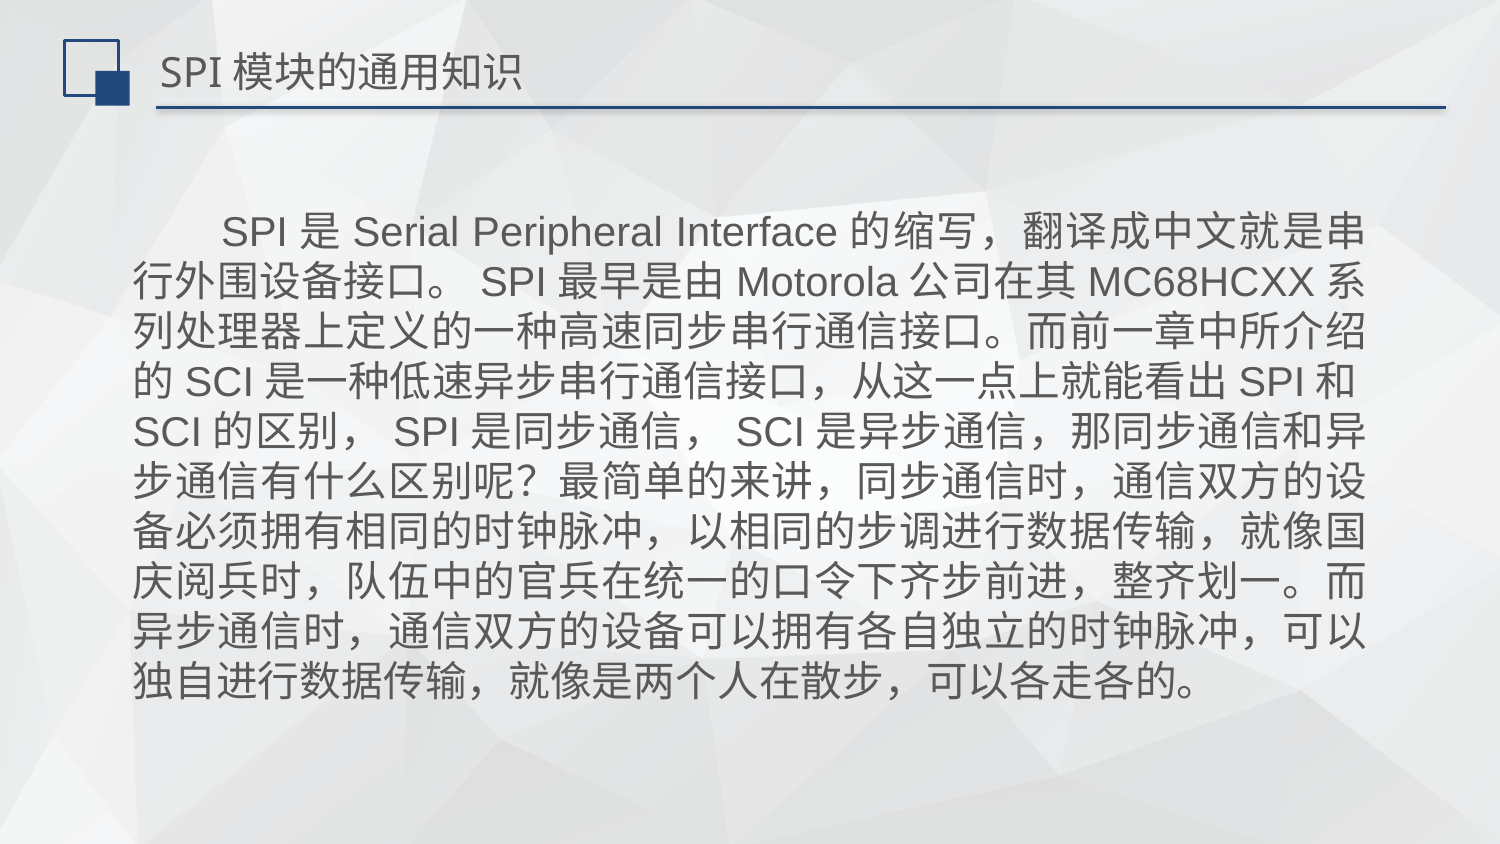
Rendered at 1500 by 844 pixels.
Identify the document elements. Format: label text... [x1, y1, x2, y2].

title SPI模块的通用知识 [148, 43, 1117, 99]
picture [0, 0, 1500, 844]
text_box SPI是Serial Peripheral Interface的缩写，翻译成中文就是串行外围设备接口。SPI最早是由Motorola公司在其MC68HCXX系列处理器上定义的一种高速同步串行通信接口。而前一章中所介绍的SCI是一种低速异步串行通信接口，从这一点上就能看出SPI和SCI的区别，SPI是同步通信，SCI是异步通信，那同步通信和异步通信有什么区别呢？最简单的来讲，同步通信时，通信双方的设备必须拥有相同的时钟脉冲，以相同的步调进行数据传输，就像国庆阅兵时，队伍中的官兵在统一的口令下齐步前进，整齐划一。而异步通信时，通信双方的设备可以拥有各自独立的时钟脉冲，可以独自进行数据传输，就像是两个人在散步，可以各走各的。 [117, 197, 1382, 763]
